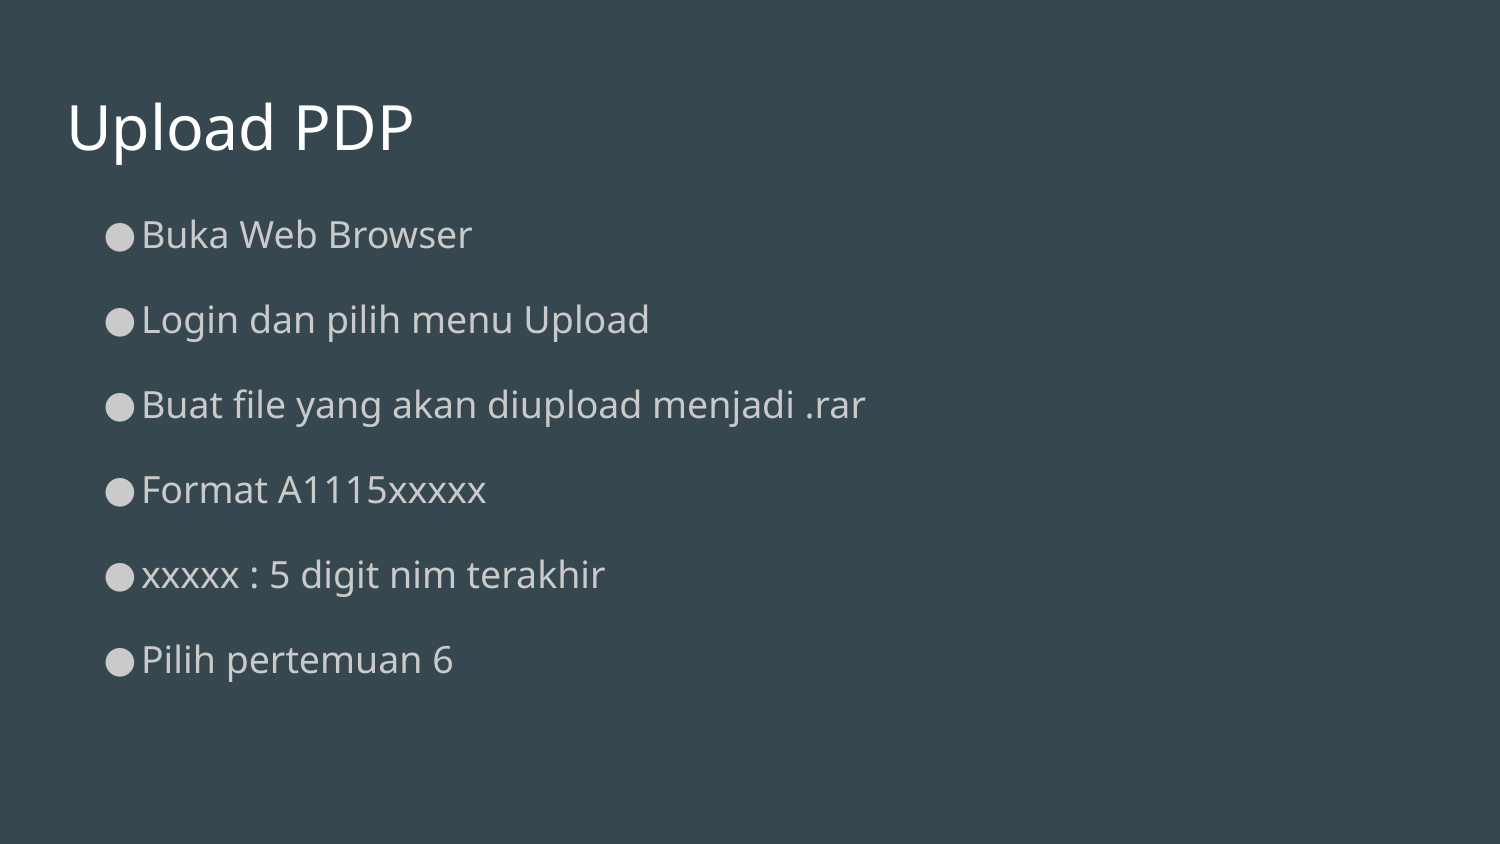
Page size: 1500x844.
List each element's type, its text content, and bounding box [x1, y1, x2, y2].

title Upload PDP [51, 72, 1449, 167]
list Buka Web Browser Login dan pilih menu Upload Buat file yang akan diupload menjadi .rar Format A1115xxxxx xxxxx : 5 digit nim terakhir Pilih pertemuan 6 [51, 189, 1449, 750]
